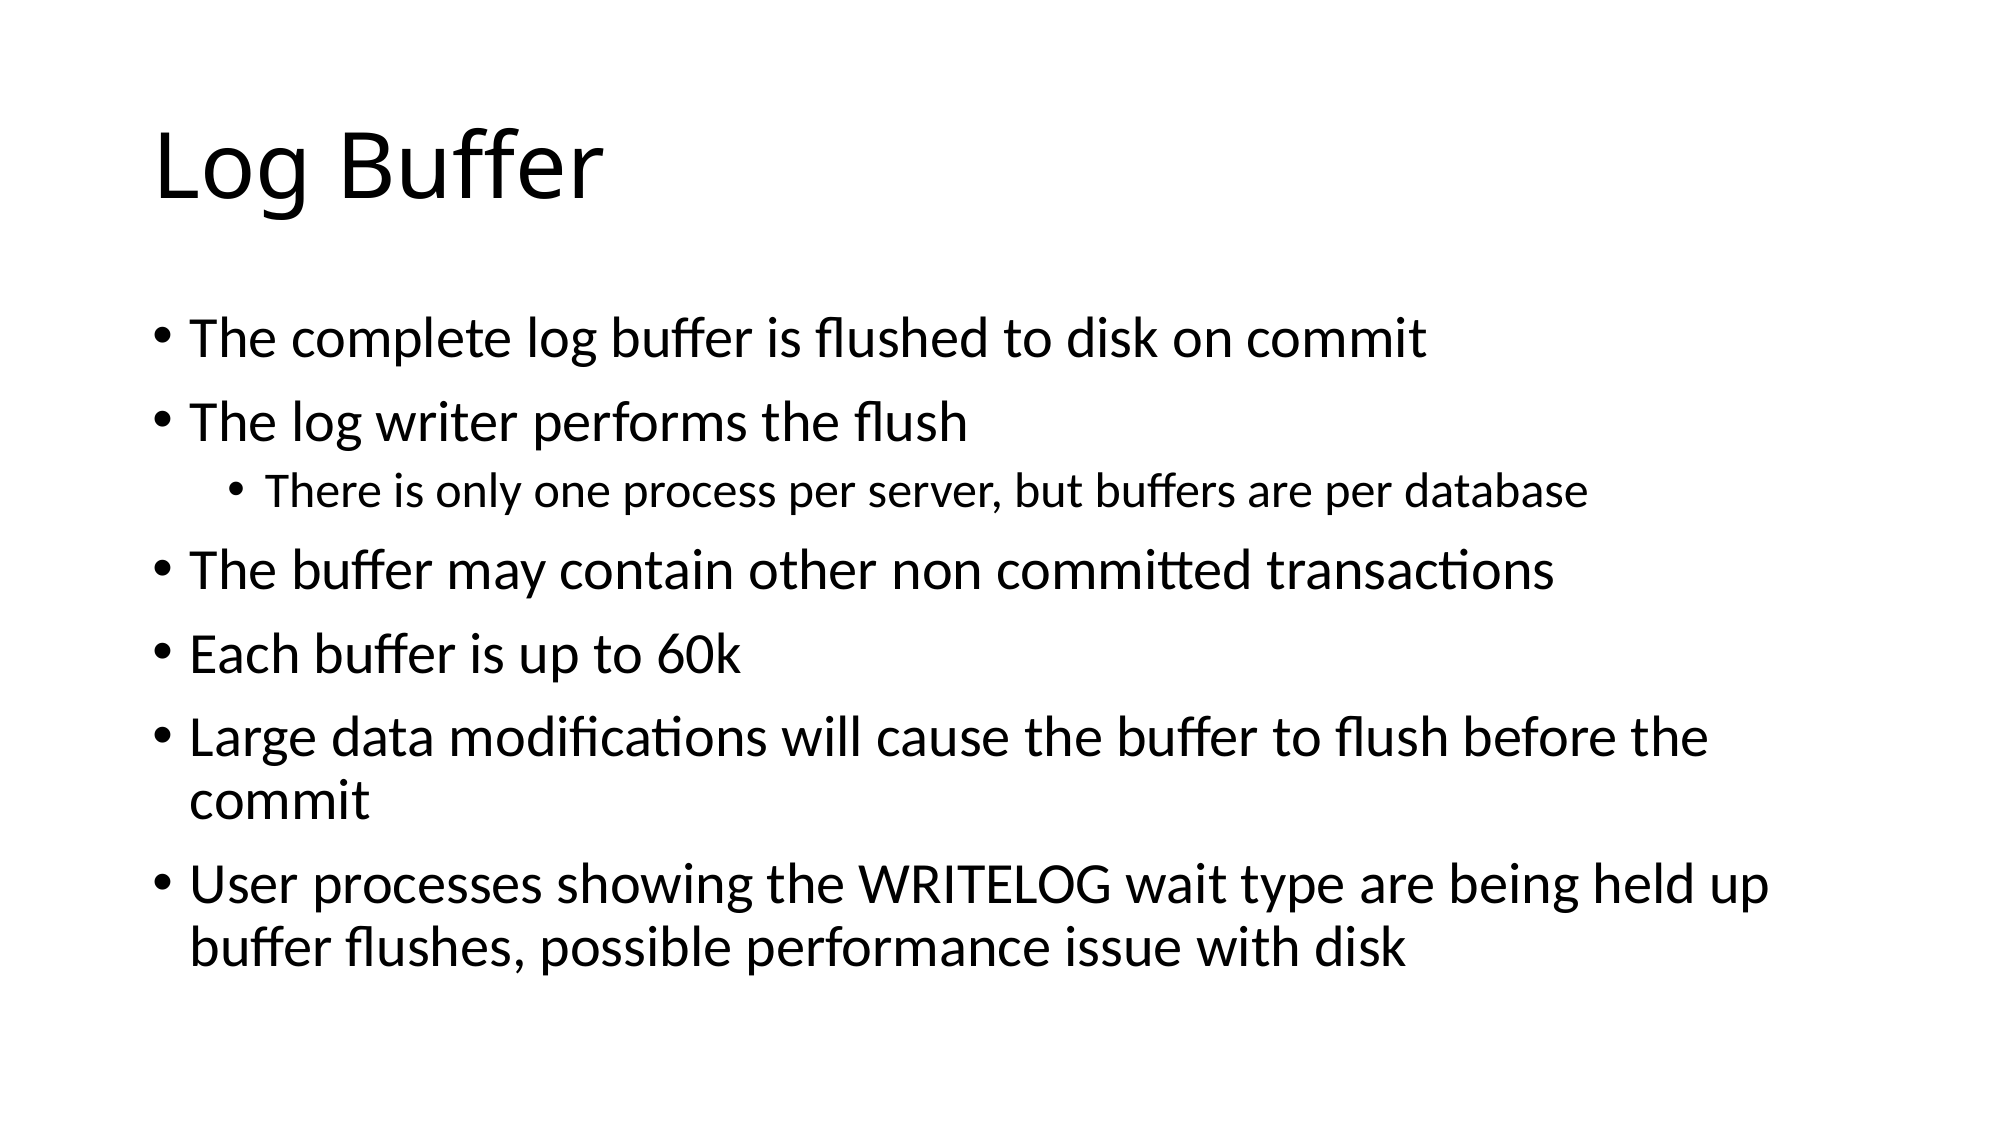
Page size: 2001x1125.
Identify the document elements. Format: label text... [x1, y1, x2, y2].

title Log Buffer [137, 59, 1863, 278]
list The complete log buffer is flushed to disk on commit The log writer performs the flush There is only one process per server, but buffers are per database The buffer may contain other non committed transactions Each buffer is up to 60k Large data modifications will cause the buffer to flush before the commit User processes showing the WRITELOG wait type are being held up buffer flushes, possible performance issue with disk [137, 299, 1863, 1014]
